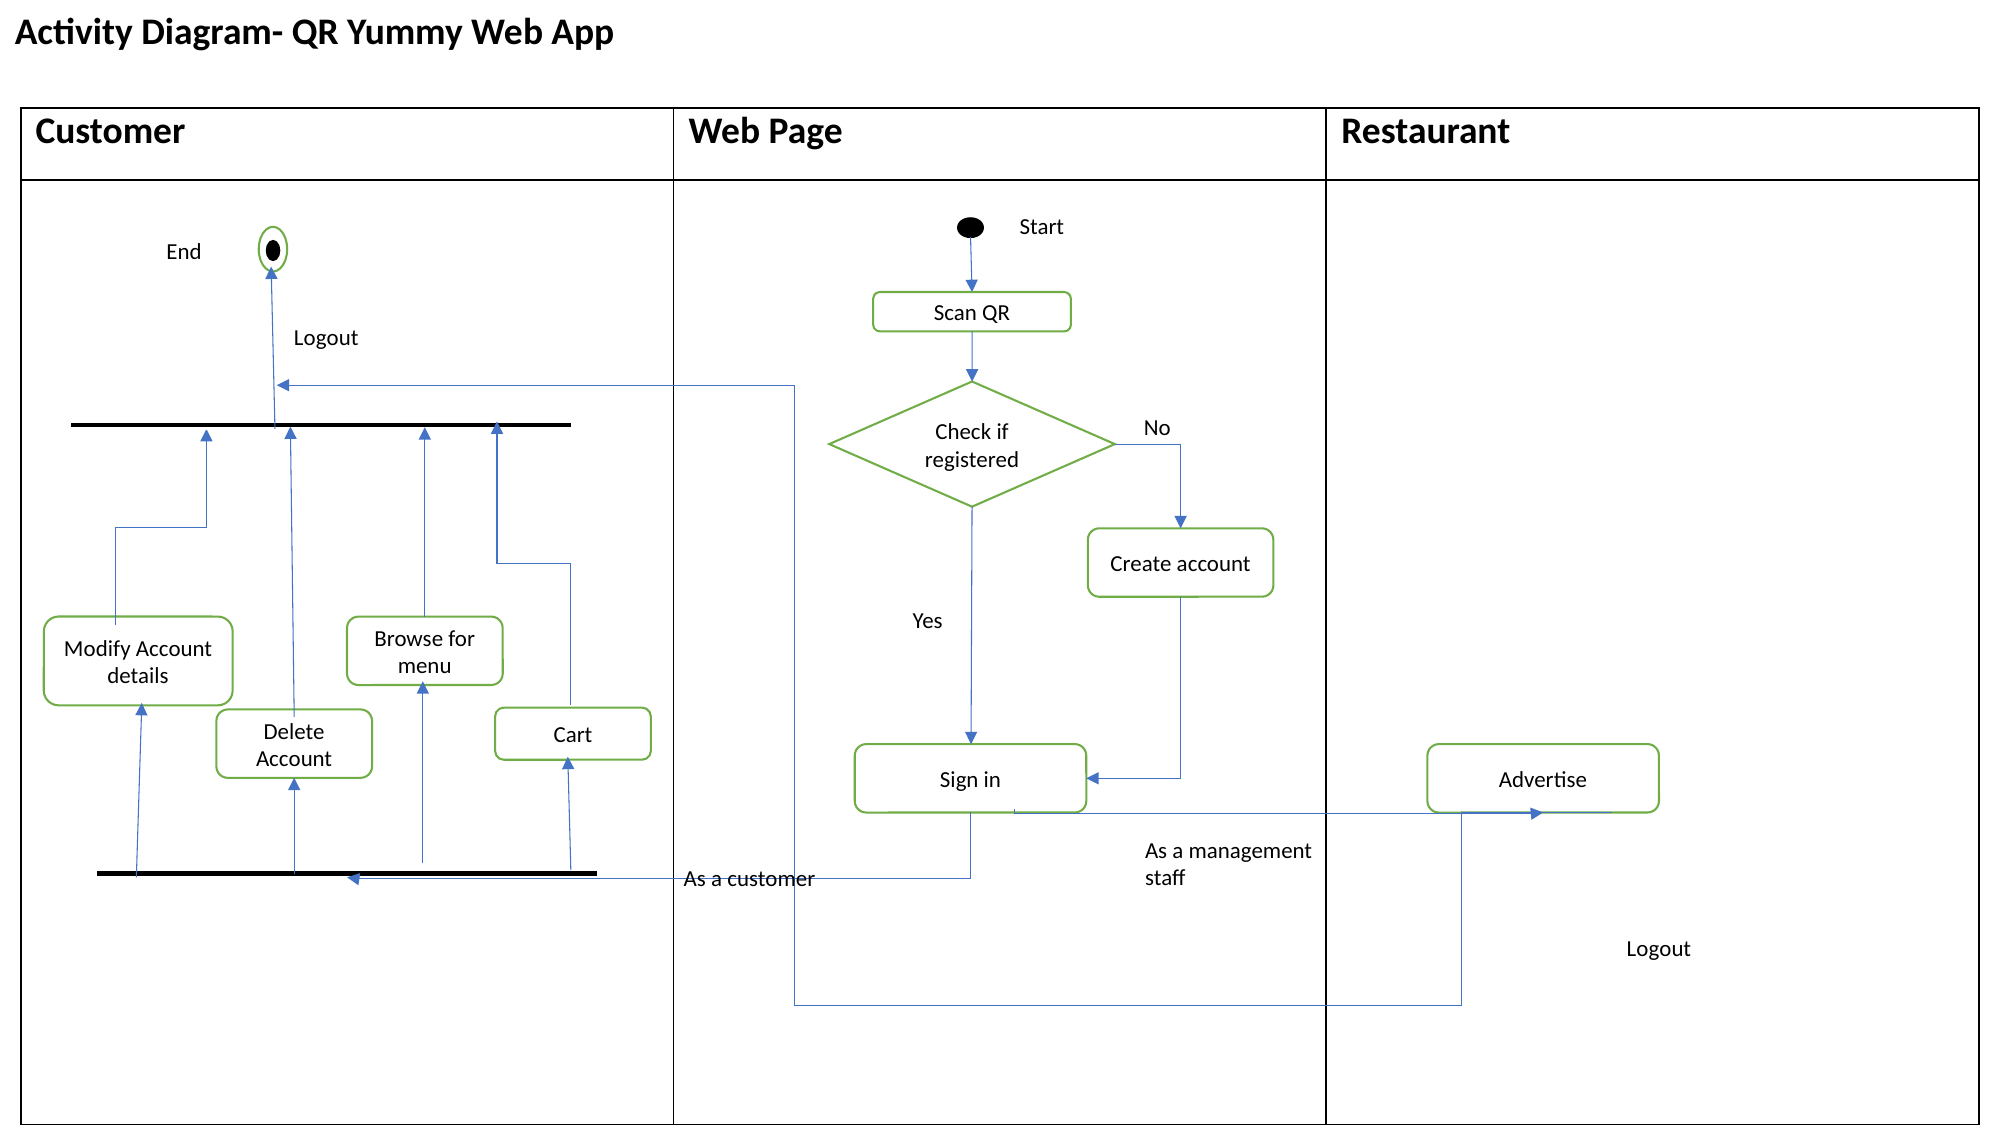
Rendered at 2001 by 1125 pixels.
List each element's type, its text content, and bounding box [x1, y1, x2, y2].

text_box Advertise [1426, 743, 1661, 814]
table_cell [692, 1006, 1325, 1124]
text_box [276, 385, 1312, 1006]
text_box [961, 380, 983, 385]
table_cell [674, 181, 1325, 808]
table_header Customer [22, 109, 673, 179]
text_box Scan QR [872, 290, 1072, 333]
text_box Activity Diagram- QR Yummy Web App [0, 0, 1274, 60]
text_box Delete Account [215, 708, 276, 779]
table_header Restaurant [1327, 109, 1978, 179]
text_box Modify Account details [42, 615, 234, 707]
text_box Logout [1612, 925, 1735, 968]
text_box [257, 225, 289, 273]
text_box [626, 533, 692, 1125]
table_cell [1327, 181, 1978, 1124]
text_box [68, 420, 276, 430]
text_box End [151, 229, 219, 272]
table_header Web Page [674, 109, 1325, 179]
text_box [271, 266, 275, 429]
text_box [1042, 640, 1225, 735]
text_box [392, 526, 676, 601]
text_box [136, 702, 142, 878]
text_box Start [1004, 204, 1149, 247]
text_box [94, 868, 276, 879]
text_box [265, 239, 281, 262]
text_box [62, 481, 259, 573]
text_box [290, 426, 295, 717]
text_box [957, 217, 985, 239]
table_cell [22, 181, 673, 1124]
text_box Logout [279, 314, 402, 357]
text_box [1014, 808, 1544, 813]
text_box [1311, 812, 1612, 1006]
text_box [567, 756, 571, 870]
